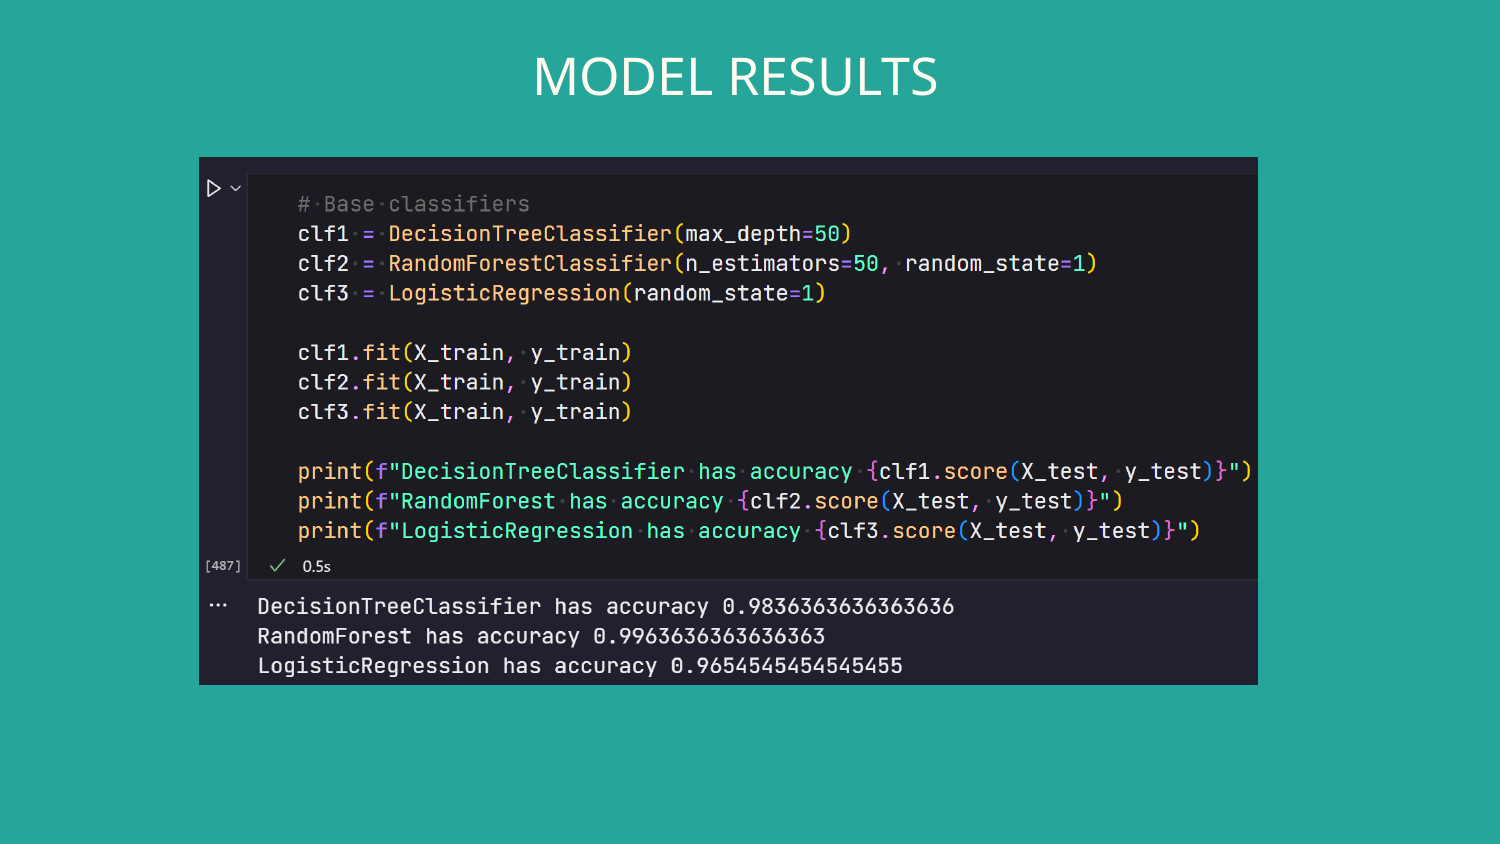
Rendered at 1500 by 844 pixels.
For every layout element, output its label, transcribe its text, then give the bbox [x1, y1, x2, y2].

picture [199, 157, 1258, 685]
title MODEL RESULTS [69, 32, 1402, 118]
